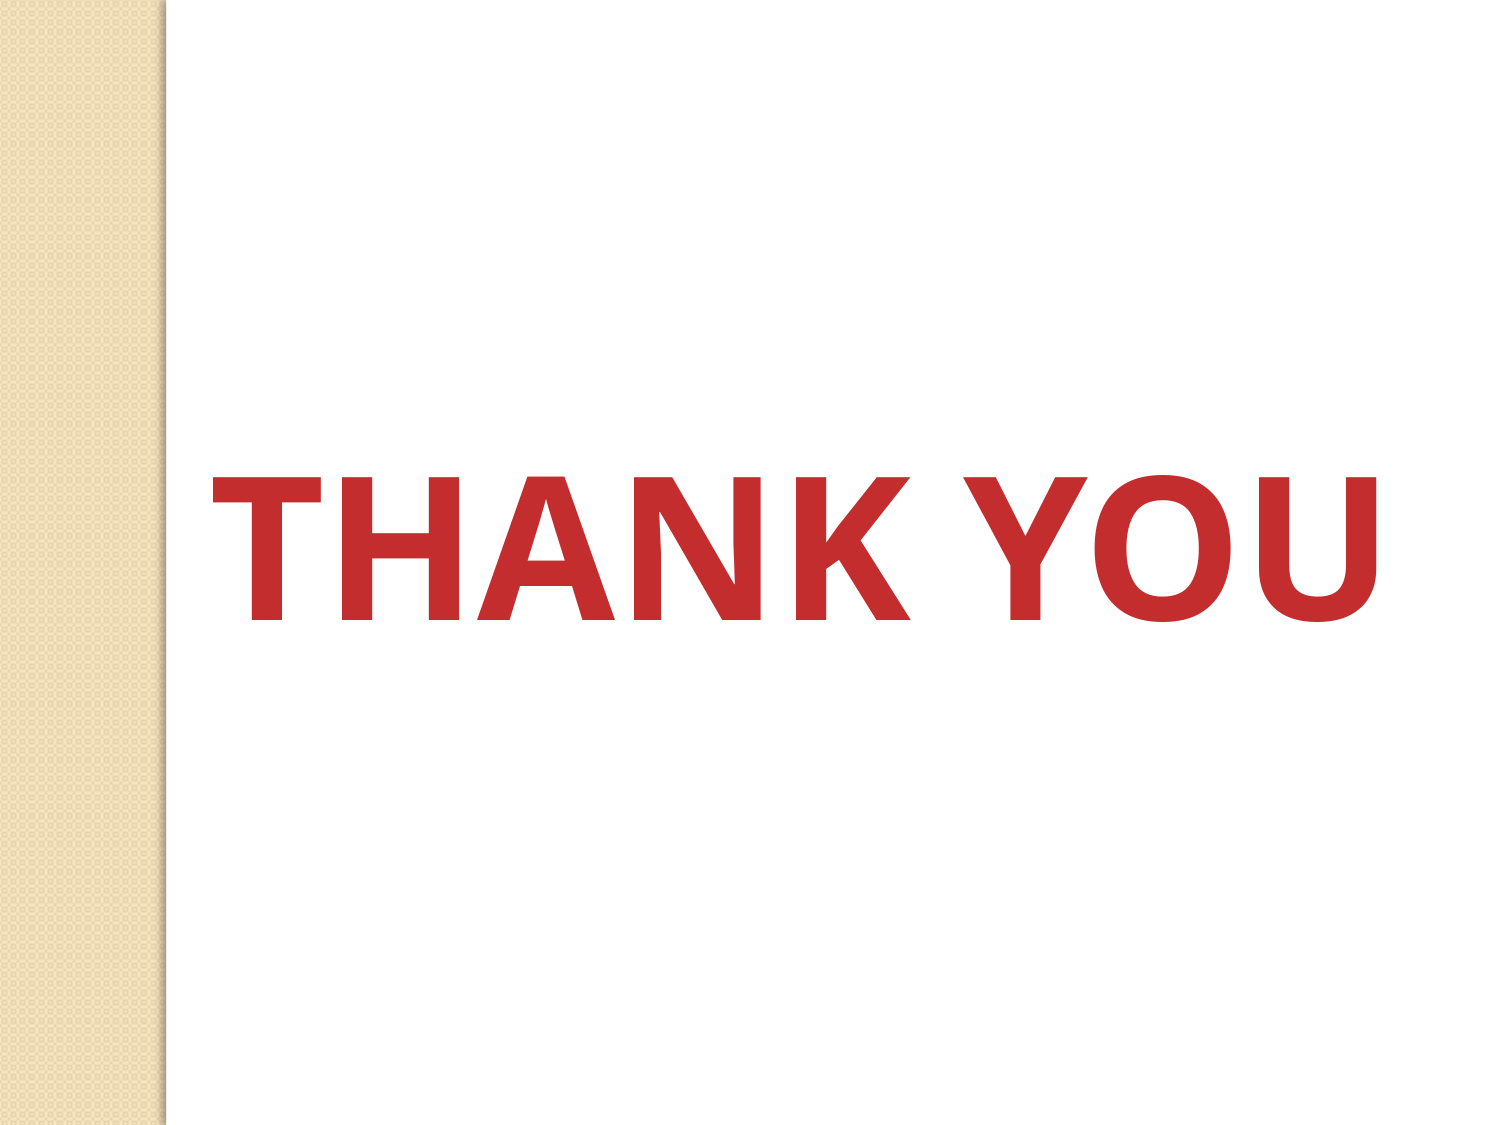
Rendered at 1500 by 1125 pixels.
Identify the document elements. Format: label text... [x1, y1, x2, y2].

text_box THANK YOU [193, 412, 1410, 668]
